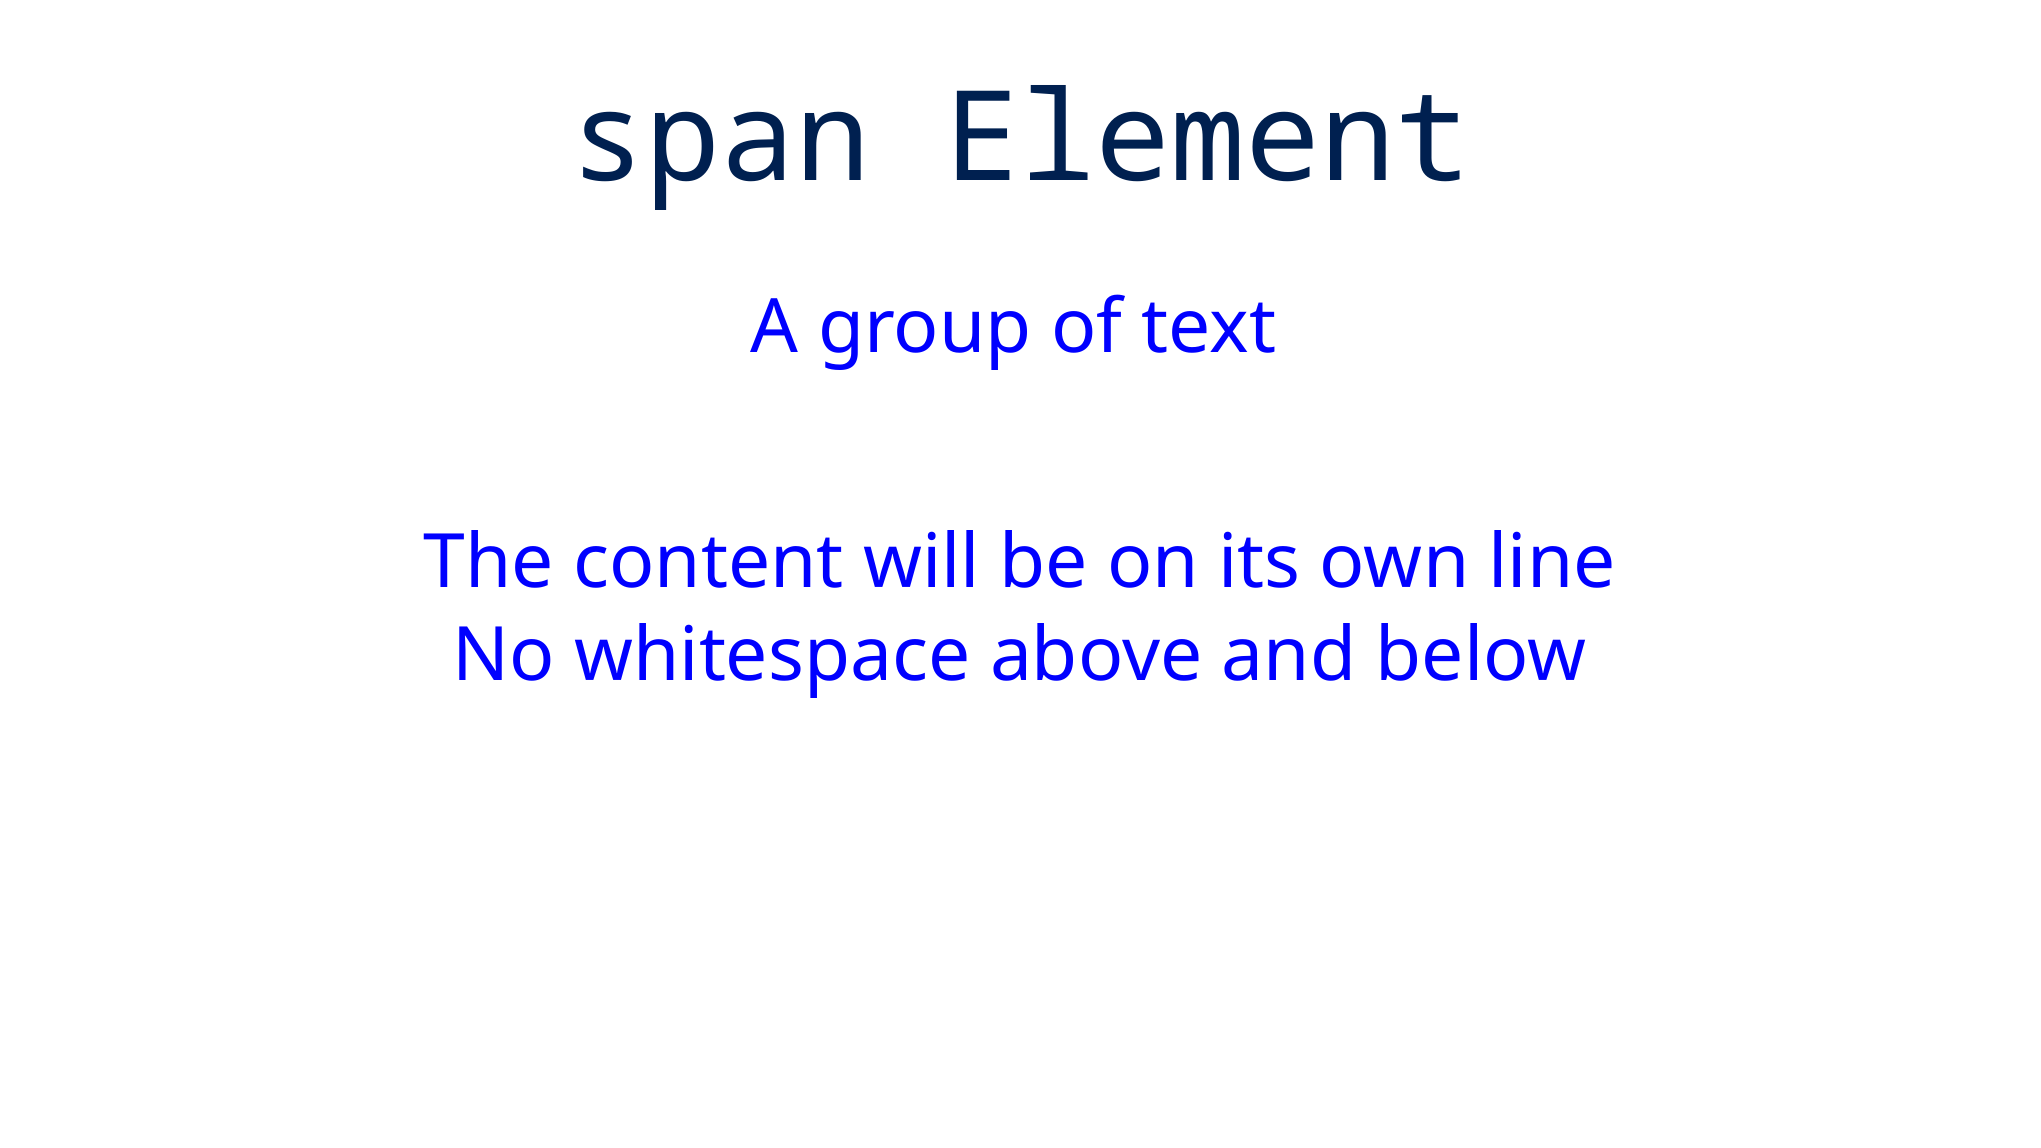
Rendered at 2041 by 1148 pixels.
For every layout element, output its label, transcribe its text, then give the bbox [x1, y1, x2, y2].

text_box The content will be on its own line No whitespace above and below [373, 498, 1667, 722]
text_box span Element [282, 48, 1758, 232]
text_box A group of text [632, 263, 1395, 393]
